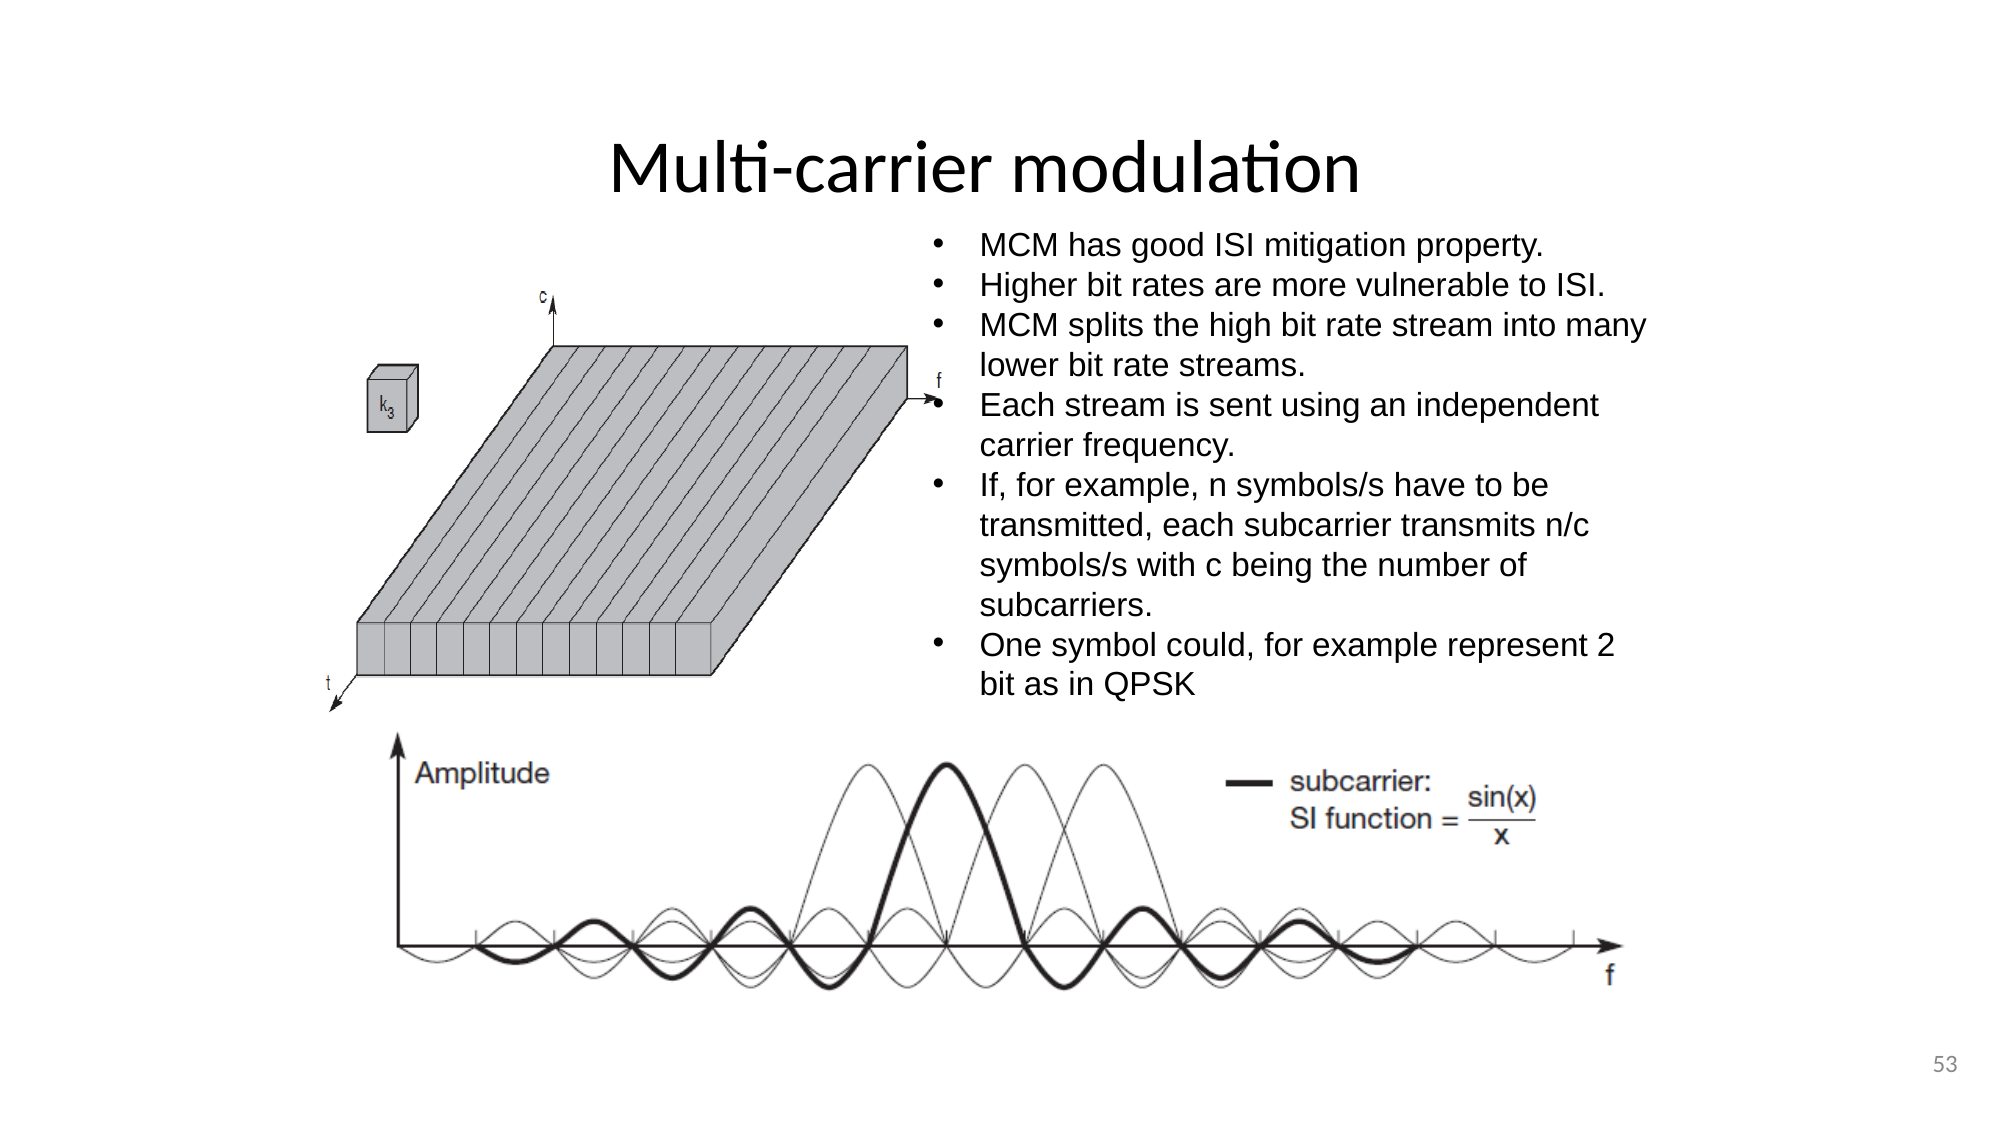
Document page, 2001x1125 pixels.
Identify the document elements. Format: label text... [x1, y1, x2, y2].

picture [313, 271, 1636, 1021]
title Multi-carrier modulation [287, 76, 1685, 261]
slide_number ‹#› [1853, 1019, 1974, 1106]
text_box MCM has good ISI mitigation property. Higher bit rates are more vulnerable to ISI. MCM splits the high bit rate stream into many lower bit rate streams. Each stream is sent using an independent carrier frequency. If, for example, n symbols/s have to be transmitted, each subcarrier transmits n/c symbols/s with c being the number of subcarriers. One symbol could, for example represent 2 bit as in QPSK [917, 215, 1668, 710]
